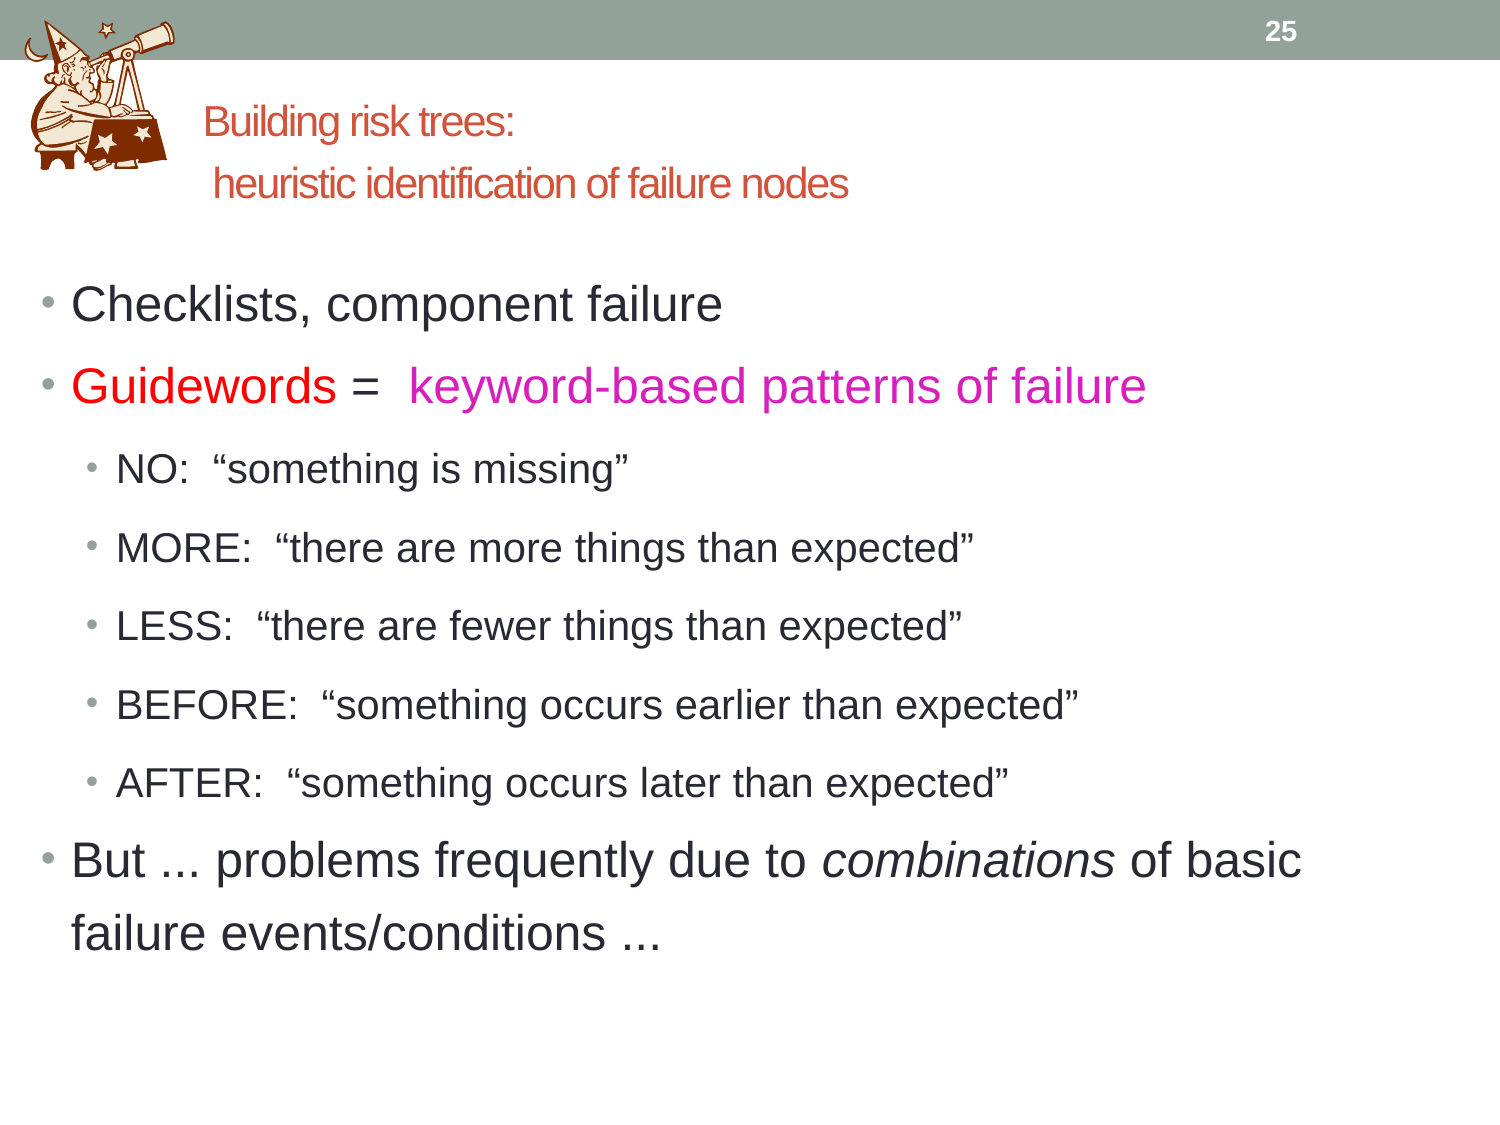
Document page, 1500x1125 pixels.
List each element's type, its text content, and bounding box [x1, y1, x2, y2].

picture [22, 19, 176, 173]
slide_number 25 [1250, 3, 1425, 57]
title Building risk trees: heuristic identification of failure nodes [187, 75, 1470, 215]
list Checklists, component failure Guidewords = keyword-based patterns of failure NO: “something is missing” MORE: “there are more things than expected” LESS: “there are fewer things than expected” BEFORE: “something occurs earlier than expected” AFTER: “something occurs later than expected” But ... problems frequently due to combinations of basic failure events/conditions ... [25, 252, 1454, 1043]
